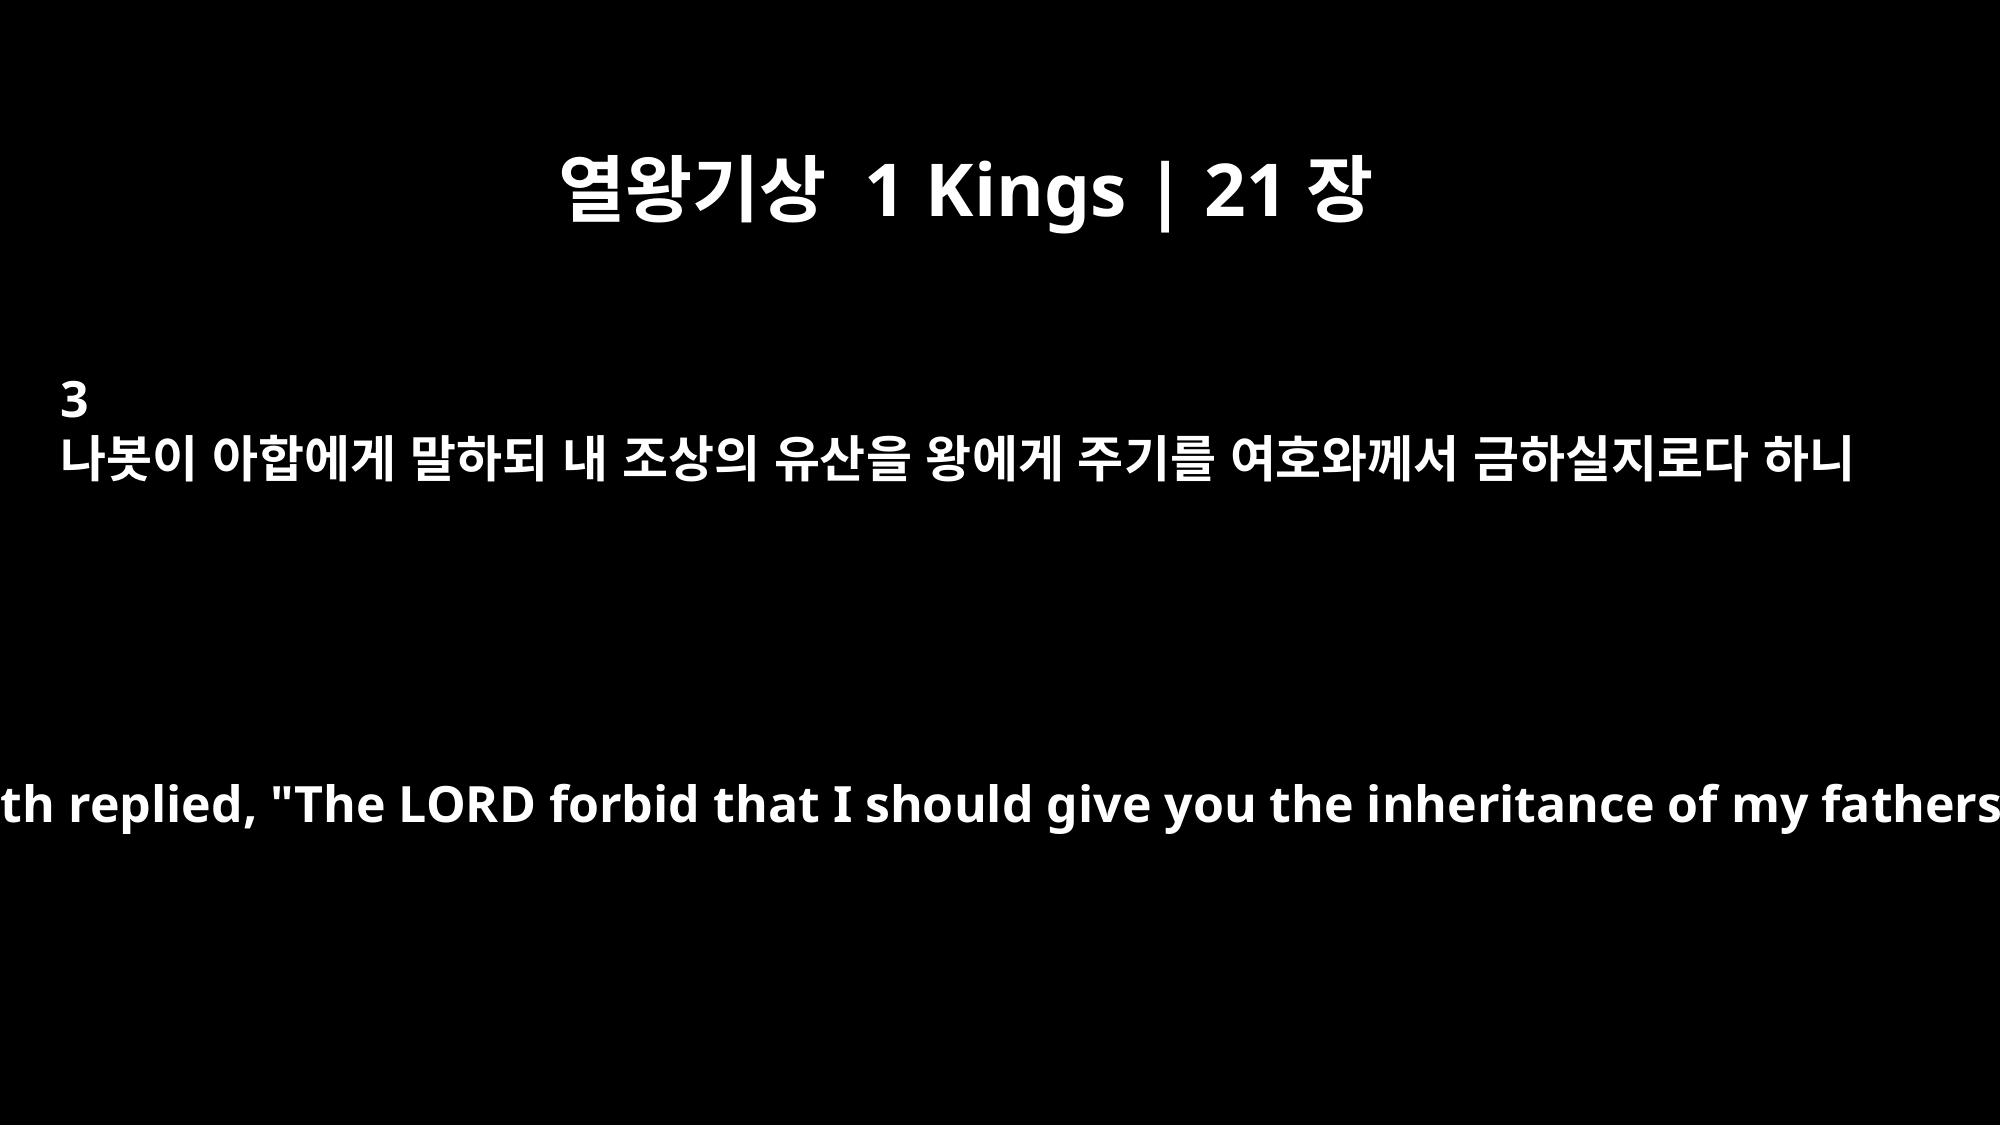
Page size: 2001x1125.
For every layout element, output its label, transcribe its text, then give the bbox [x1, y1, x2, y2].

text_box 열왕기상 1 Kings | 21장 [543, 136, 1389, 239]
text_box But Naboth replied, "The LORD forbid that I should give you the inheritance of my fathers." [0, 764, 2000, 840]
text_box 3 나봇이 아합에게 말하되 내 조상의 유산을 왕에게 주기를 여호와께서 금하실지로다 하니 [45, 359, 1872, 495]
